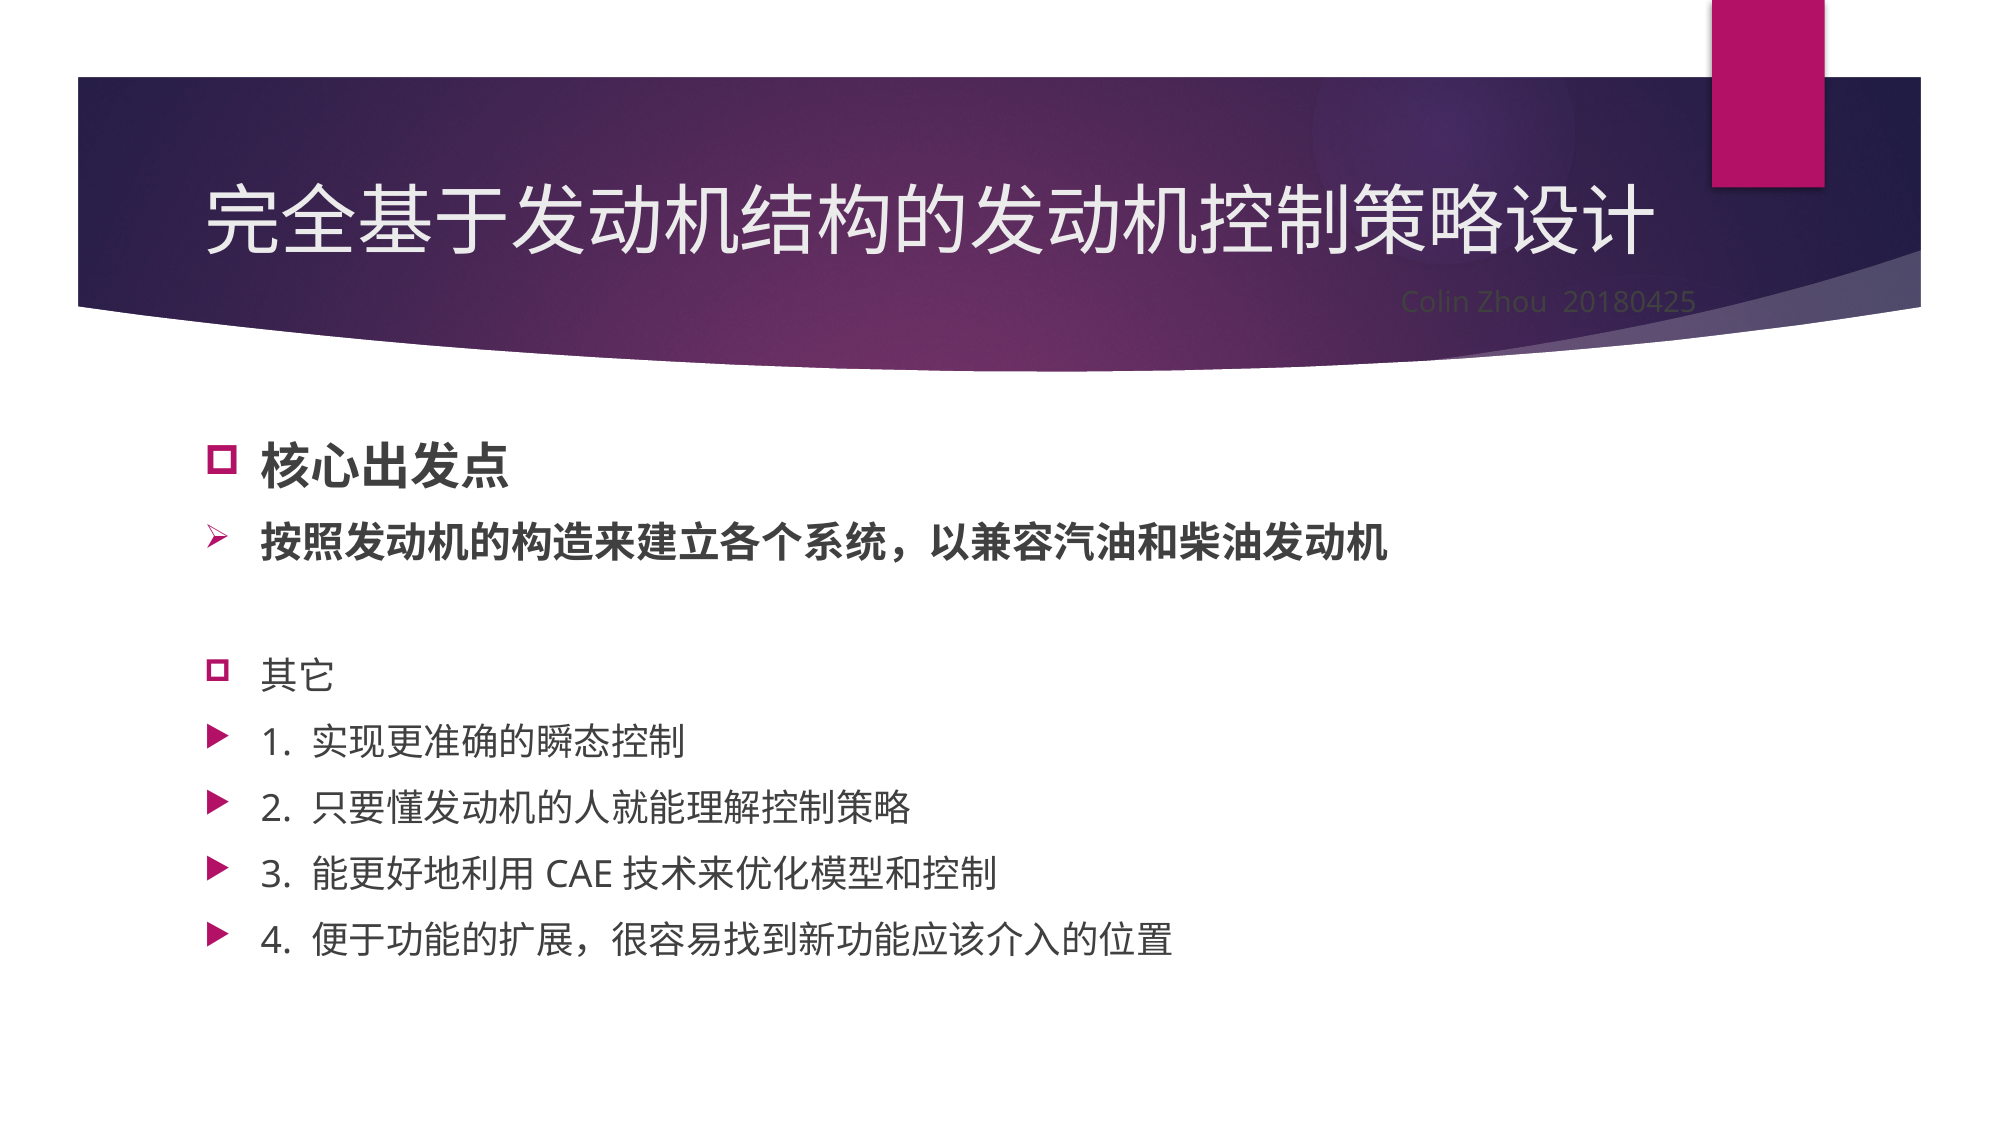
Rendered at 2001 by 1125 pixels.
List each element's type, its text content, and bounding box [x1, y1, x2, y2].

list 核心出发点 按照发动机的构造来建立各个系统，以兼容汽油和柴油发动机 其它 1. 实现更准确的瞬态控制 2. 只要懂发动机的人就能理解控制策略 3. 能更好地利用CAE技术来优化模型和控制 4. 便于功能的扩展，很容易找到新功能应该介入的位置 [189, 427, 1638, 1050]
text_box Colin Zhou 20180425 [1385, 275, 1775, 326]
title 完全基于发动机结构的发动机控制策略设计 [189, 159, 1712, 276]
